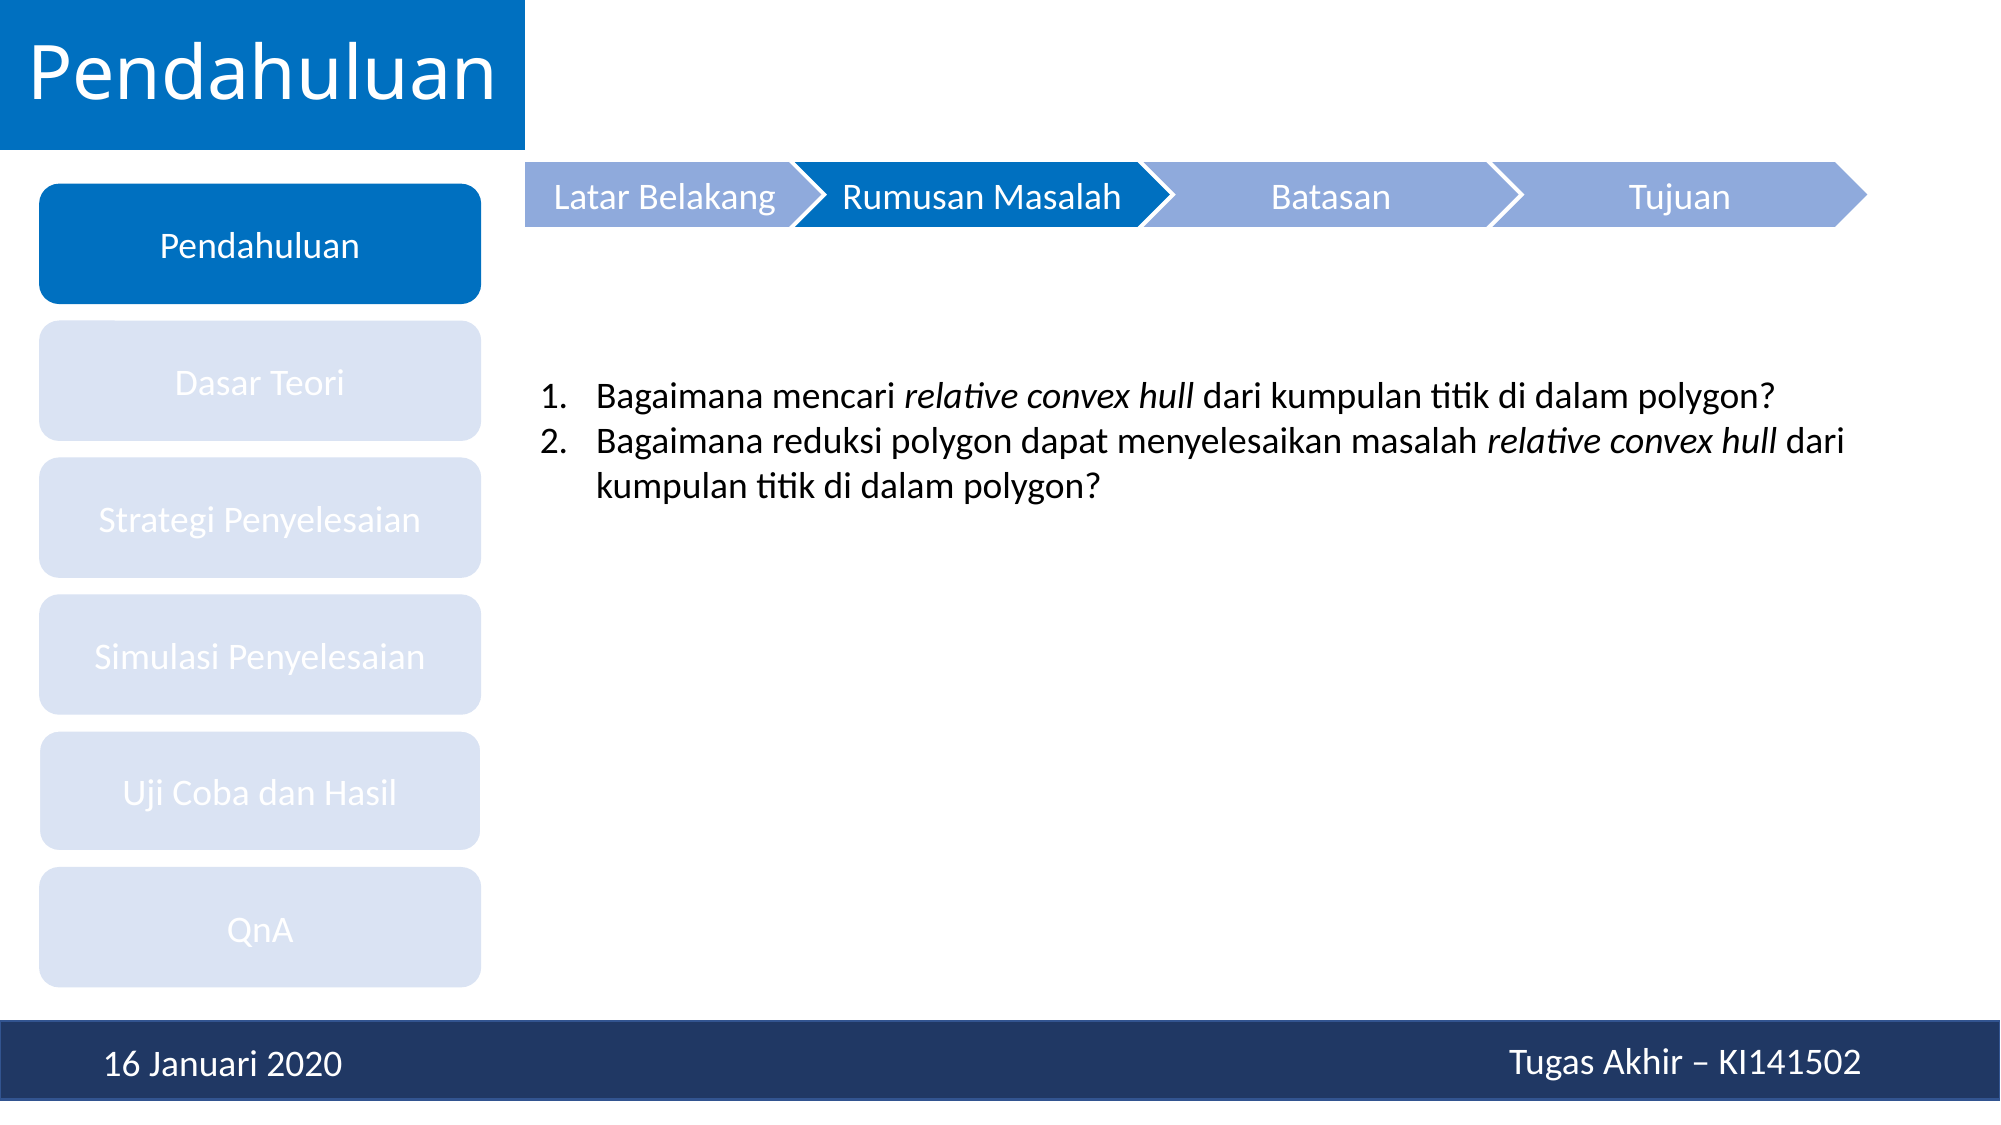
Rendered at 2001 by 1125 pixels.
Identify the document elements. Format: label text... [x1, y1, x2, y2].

title Pendahuluan [0, 0, 525, 150]
text_box Strategi Penyelesaian [38, 456, 483, 579]
text_box QnA [38, 865, 483, 989]
text_box Bagaimana mencari relative convex hull dari kumpulan titik di dalam polygon? Bagaimana reduksi polygon dapat menyelesaikan masalah relative convex hull dari kumpulan titik di dalam polygon? [525, 363, 1870, 514]
text_box Dasar Teori [38, 319, 483, 442]
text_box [0, 1020, 2000, 1100]
text_box Uji Coba dan Hasil [38, 729, 483, 853]
text_box Batasan [1141, 161, 1521, 228]
text_box Rumusan Masalah [792, 161, 1172, 228]
text_box Tujuan [1489, 161, 1869, 228]
text_box Pendahuluan [38, 182, 483, 306]
text_box Latar Belakang [523, 161, 823, 228]
text_box Simulasi Penyelesaian [38, 593, 483, 716]
